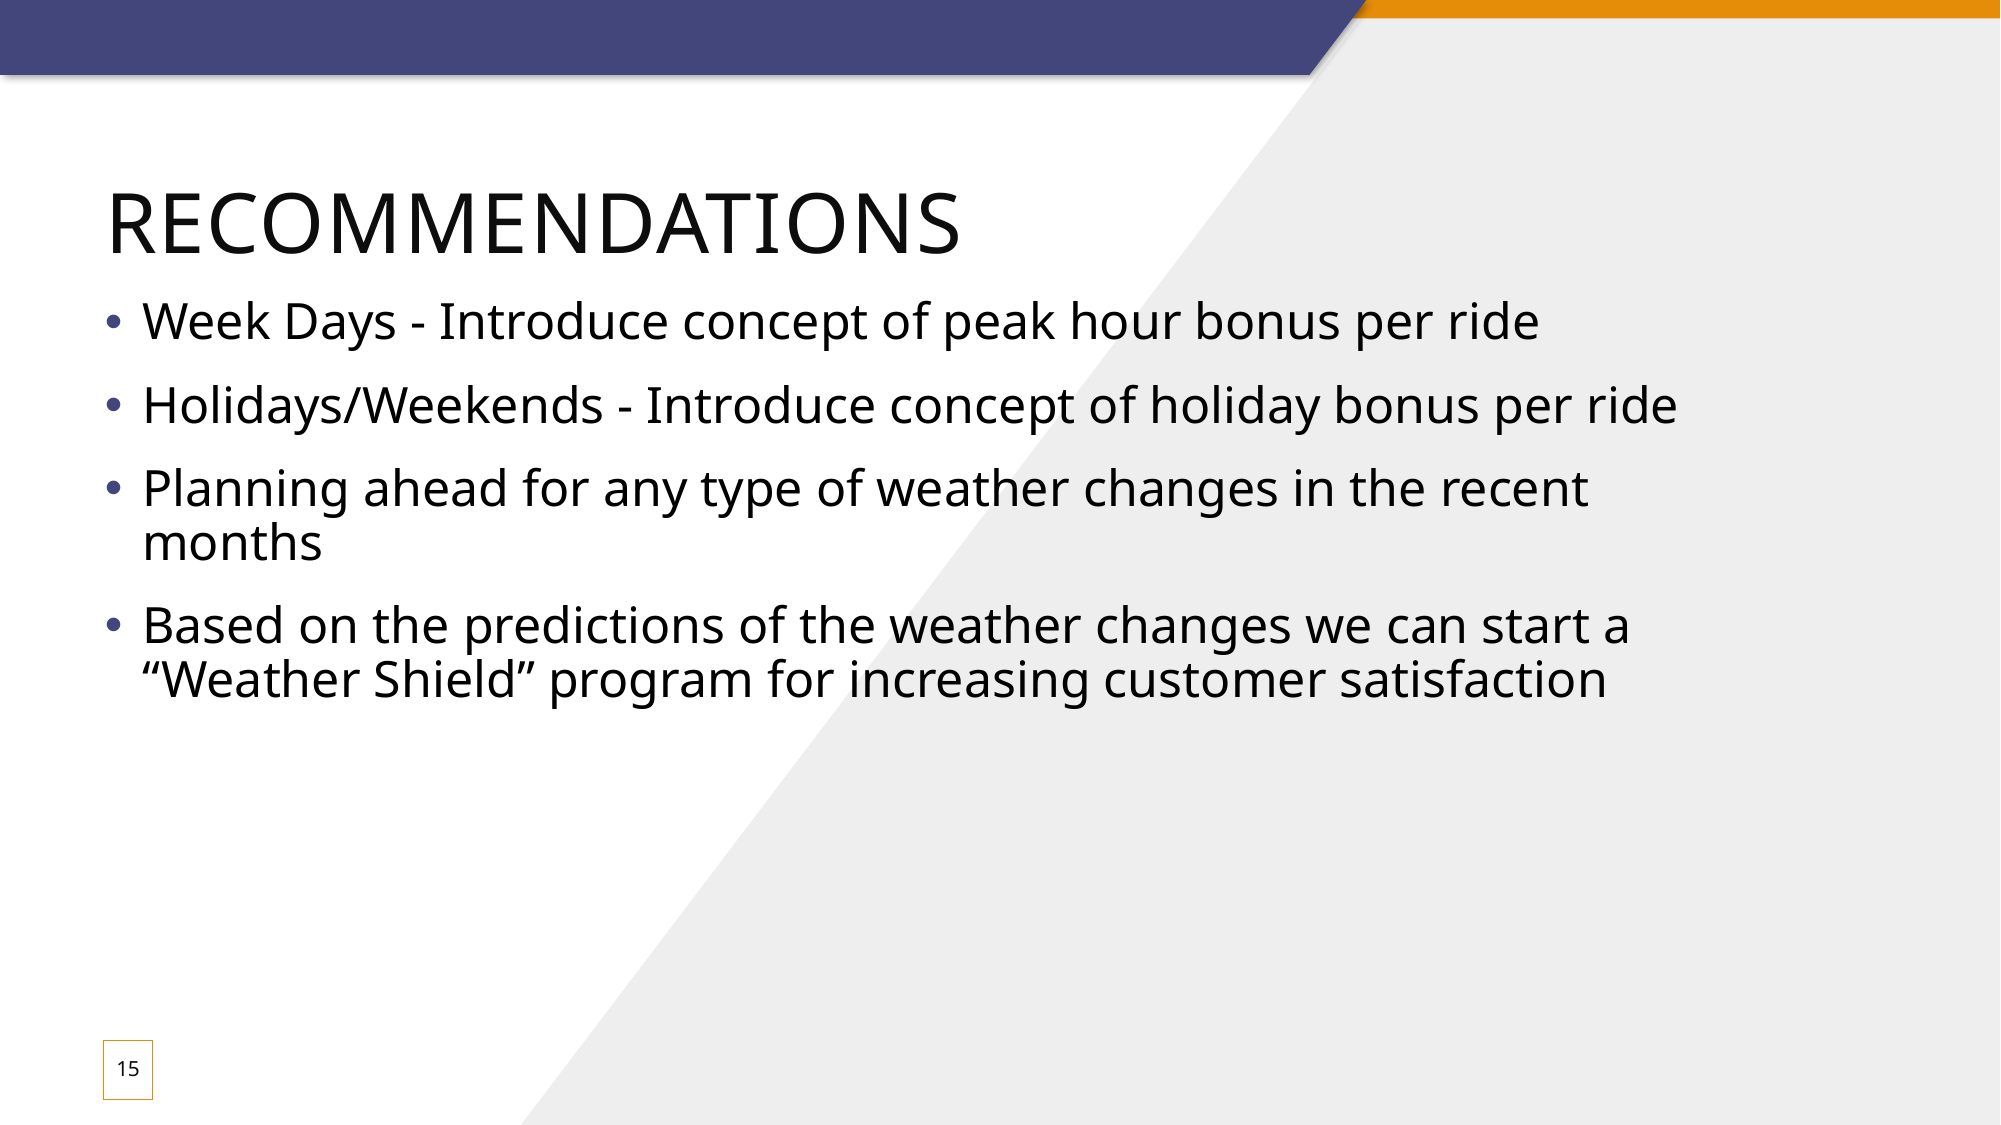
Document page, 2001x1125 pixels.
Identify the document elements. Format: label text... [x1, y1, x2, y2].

title recommendations [90, 162, 1863, 279]
text_box Week Days - Introduce concept of peak hour bonus per ride Holidays/Weekends - Introduce concept of holiday bonus per ride Planning ahead for any type of weather changes in the recent months Based on the predictions of the weather changes we can start a “Weather Shield” program for increasing customer satisfaction [89, 289, 1778, 1040]
slide_number 15 [103, 1040, 153, 1100]
